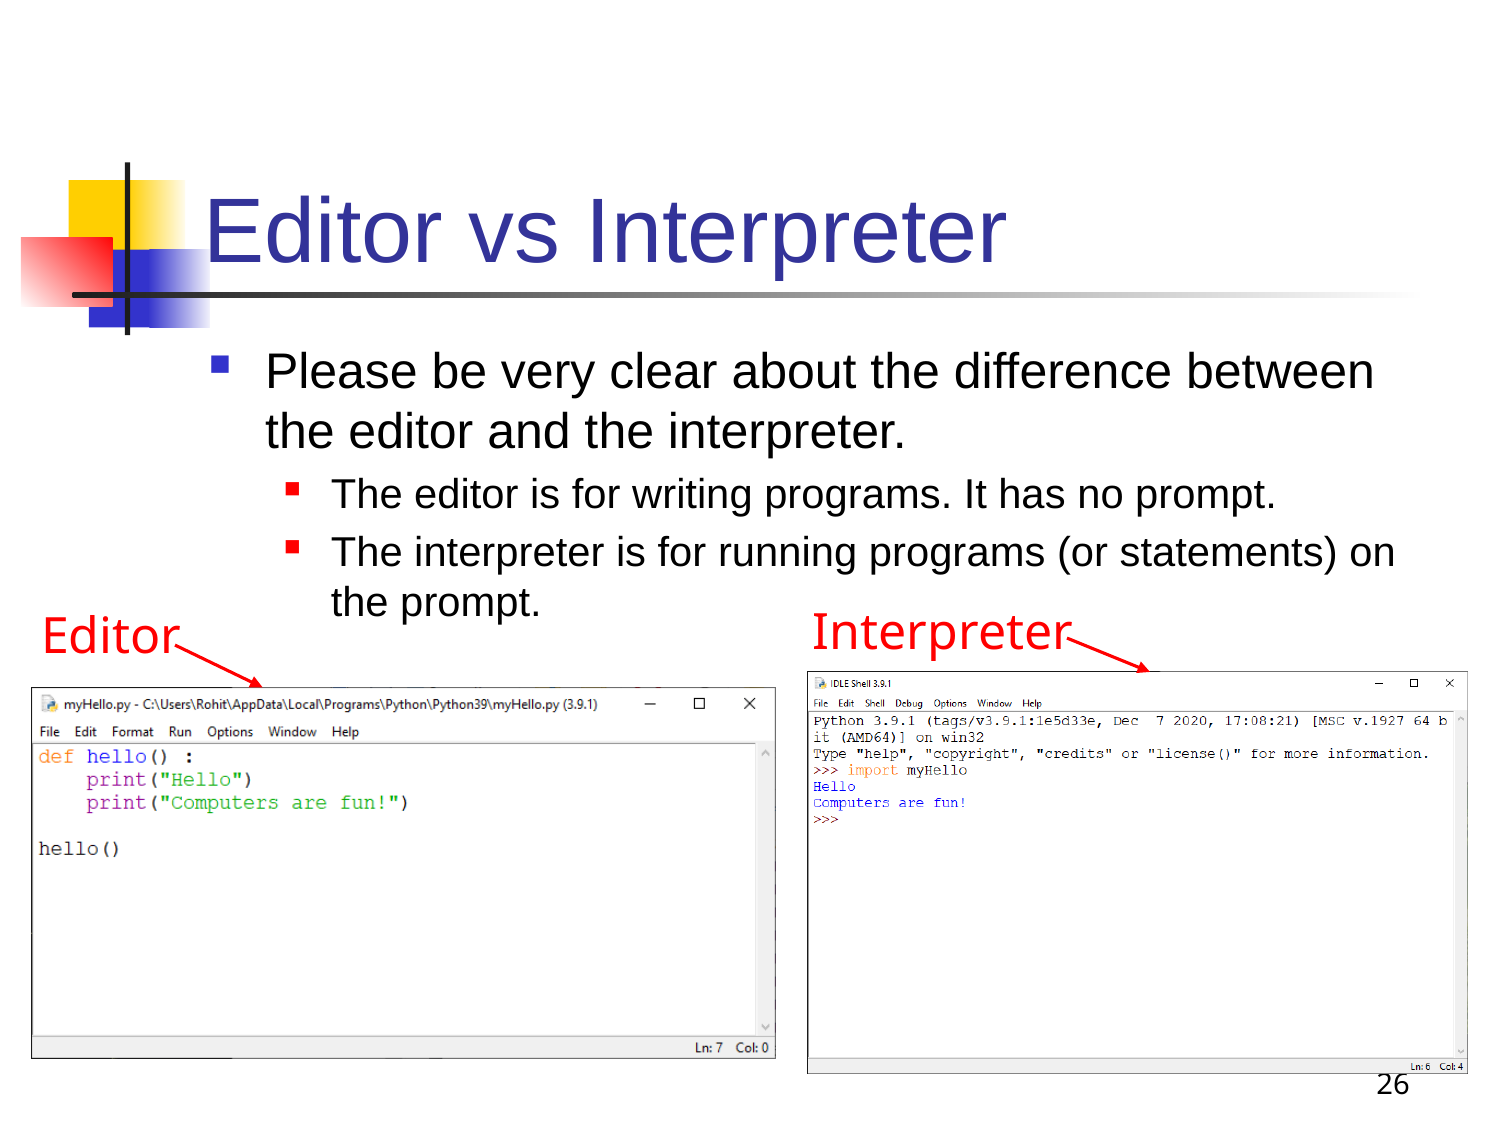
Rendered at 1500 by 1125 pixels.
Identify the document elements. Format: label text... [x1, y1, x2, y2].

text_box Interpreter [798, 591, 1089, 667]
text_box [174, 644, 263, 688]
slide_number 26 [1112, 1083, 1426, 1113]
picture [806, 671, 1468, 1074]
list Please be very clear about the difference between the editor and the interpreter. The editor is for writing programs. It has no prompt. The interpreter is for running programs (or statements) on the prompt. [193, 331, 1469, 1006]
picture [30, 686, 777, 1059]
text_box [1066, 637, 1151, 673]
title Editor vs Interpreter [188, 101, 1468, 289]
text_box Editor [26, 596, 197, 671]
